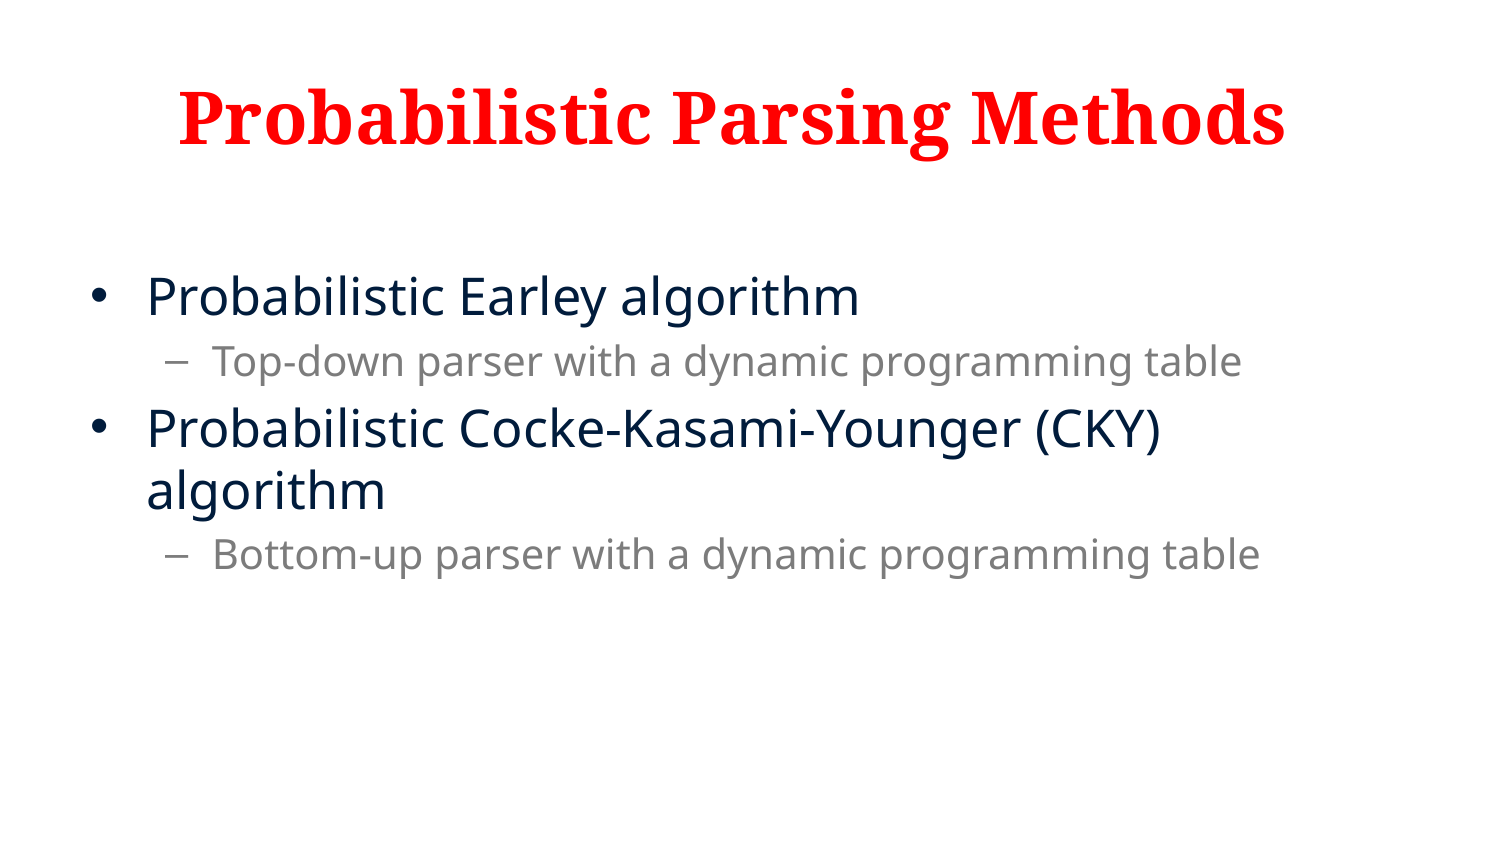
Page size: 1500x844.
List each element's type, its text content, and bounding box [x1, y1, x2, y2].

title Probabilistic Parsing Methods [41, 64, 1425, 180]
list Probabilistic Earley algorithm Top-down parser with a dynamic programming table Probabilistic Cocke-Kasami-Younger (CKY) algorithm Bottom-up parser with a dynamic programming table [75, 256, 1425, 700]
